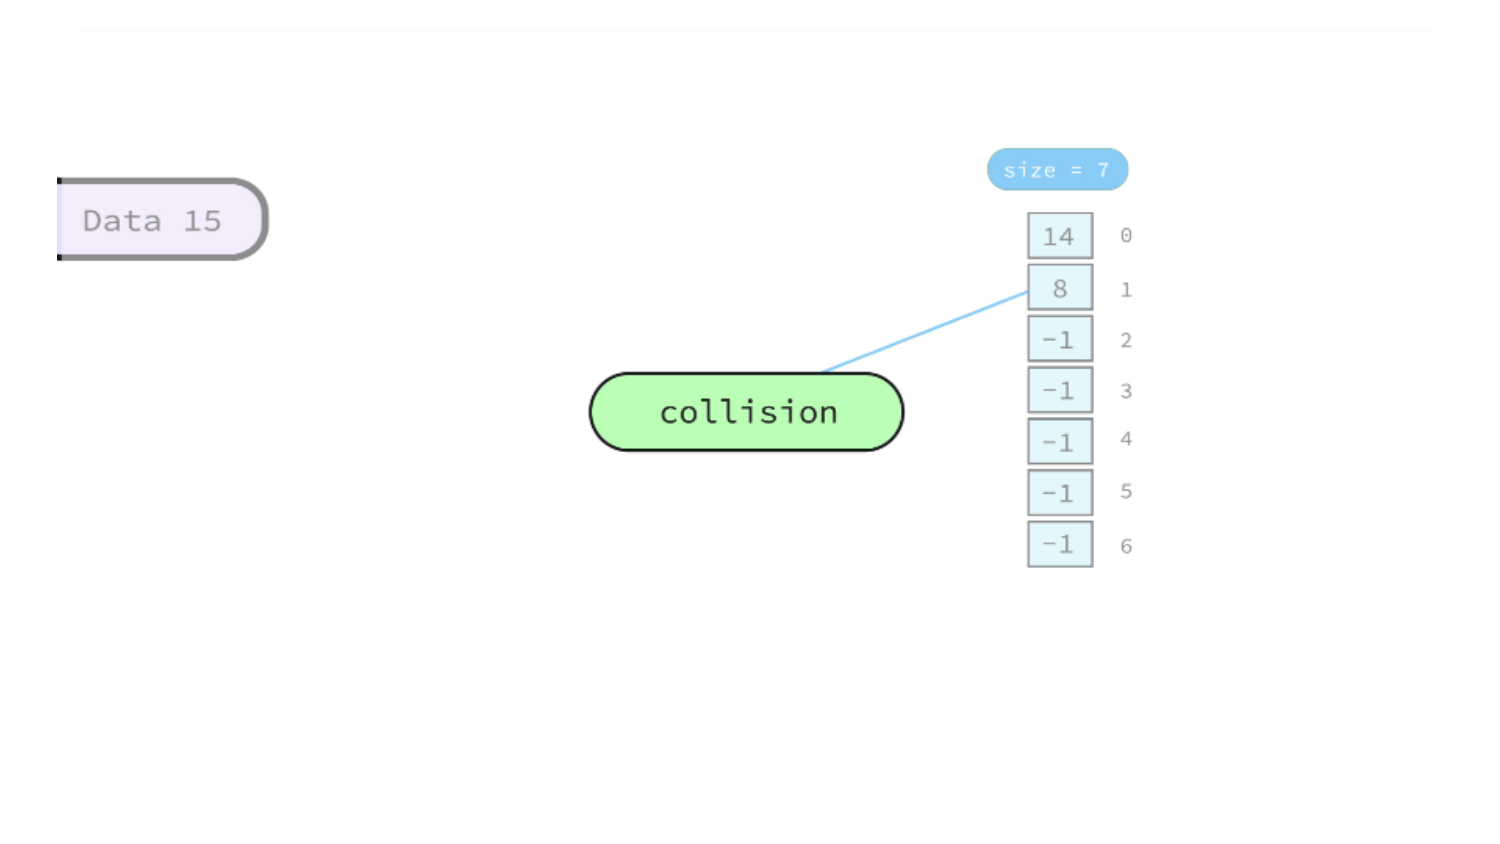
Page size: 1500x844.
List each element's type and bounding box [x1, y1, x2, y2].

picture [56, 30, 1444, 813]
